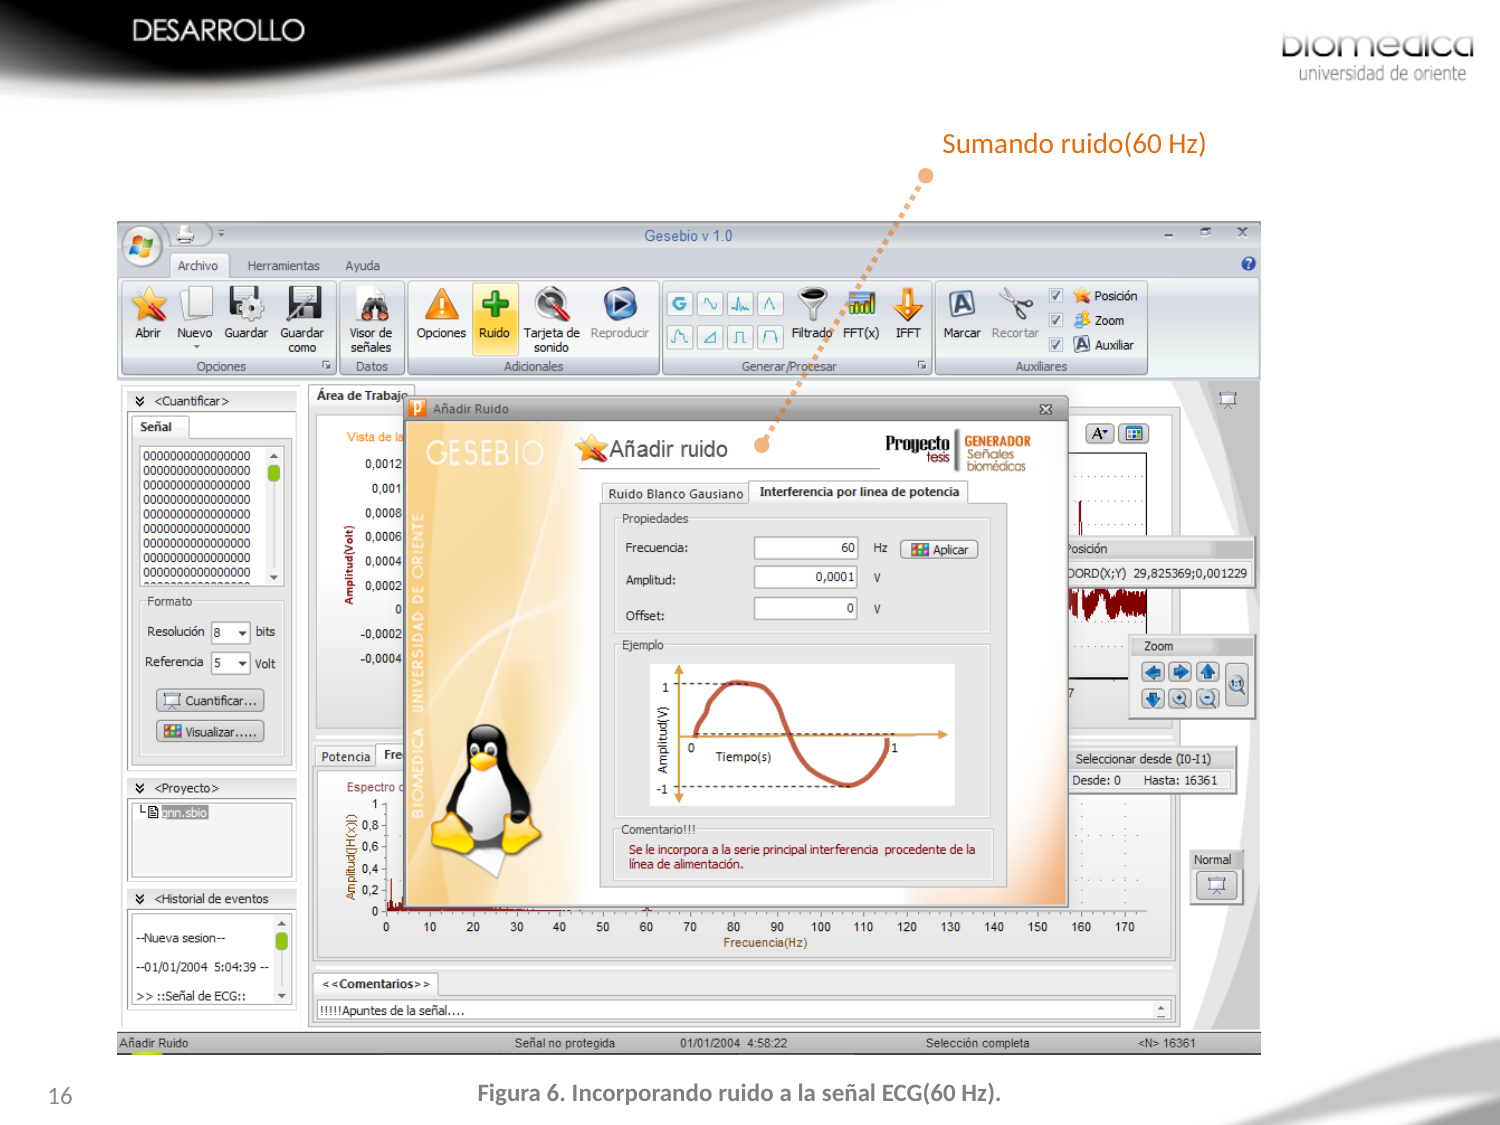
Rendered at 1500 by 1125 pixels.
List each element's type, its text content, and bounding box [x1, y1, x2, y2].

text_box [708, 228, 979, 393]
text_box Figura 6. Incorporando ruido a la señal ECG(60 Hz). [462, 1069, 896, 1114]
text_box Sumando ruido(60 Hz) [927, 122, 1222, 167]
picture [0, 0, 1500, 114]
text_box 16 [0, 1065, 121, 1125]
picture [116, 221, 1500, 1125]
